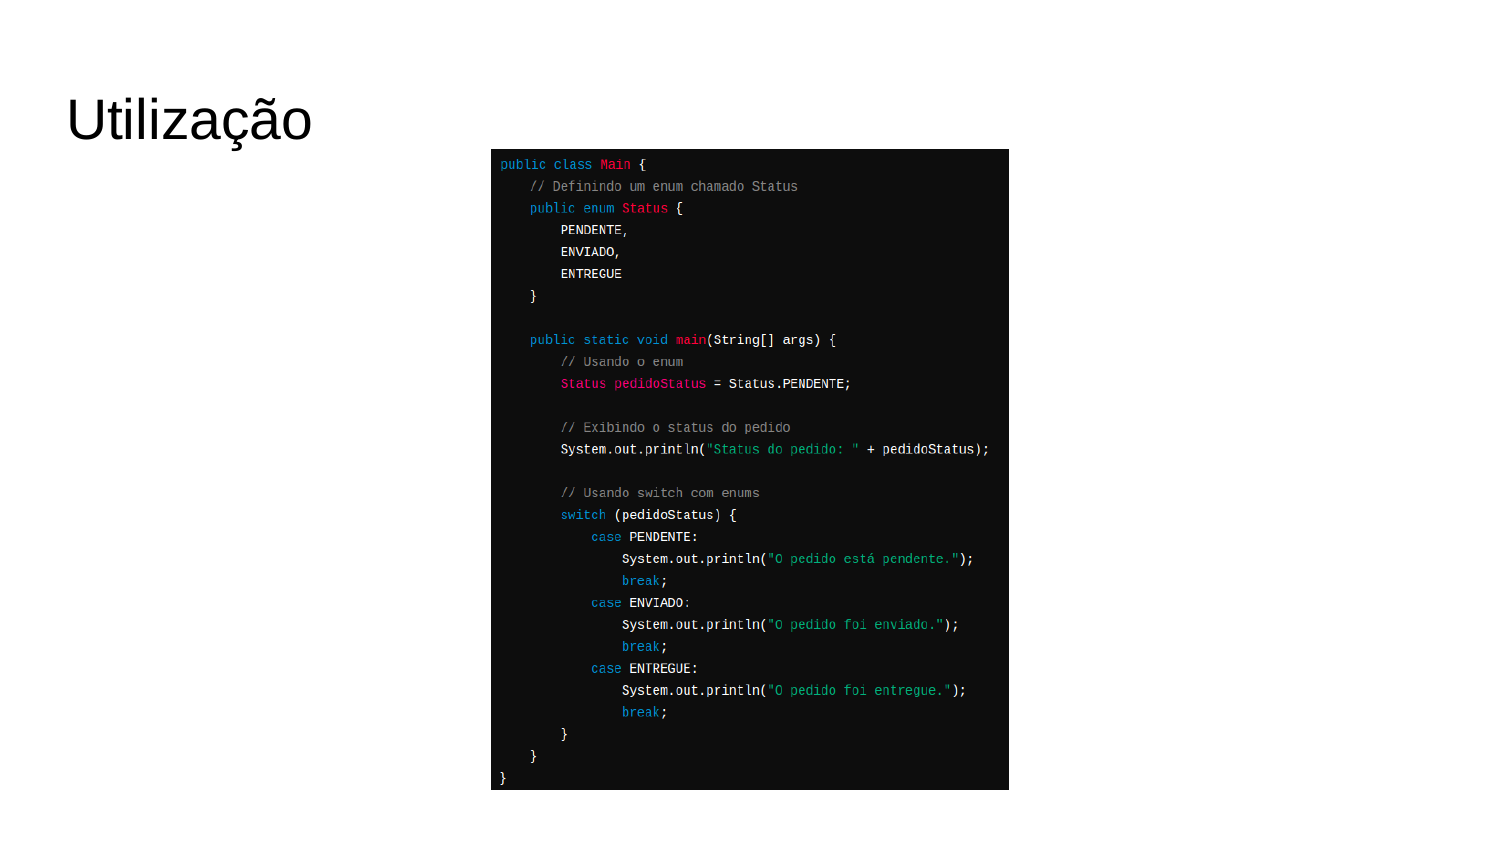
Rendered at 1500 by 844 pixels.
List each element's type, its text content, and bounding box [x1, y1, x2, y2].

picture [490, 149, 1010, 790]
title Utilização [51, 72, 1449, 167]
